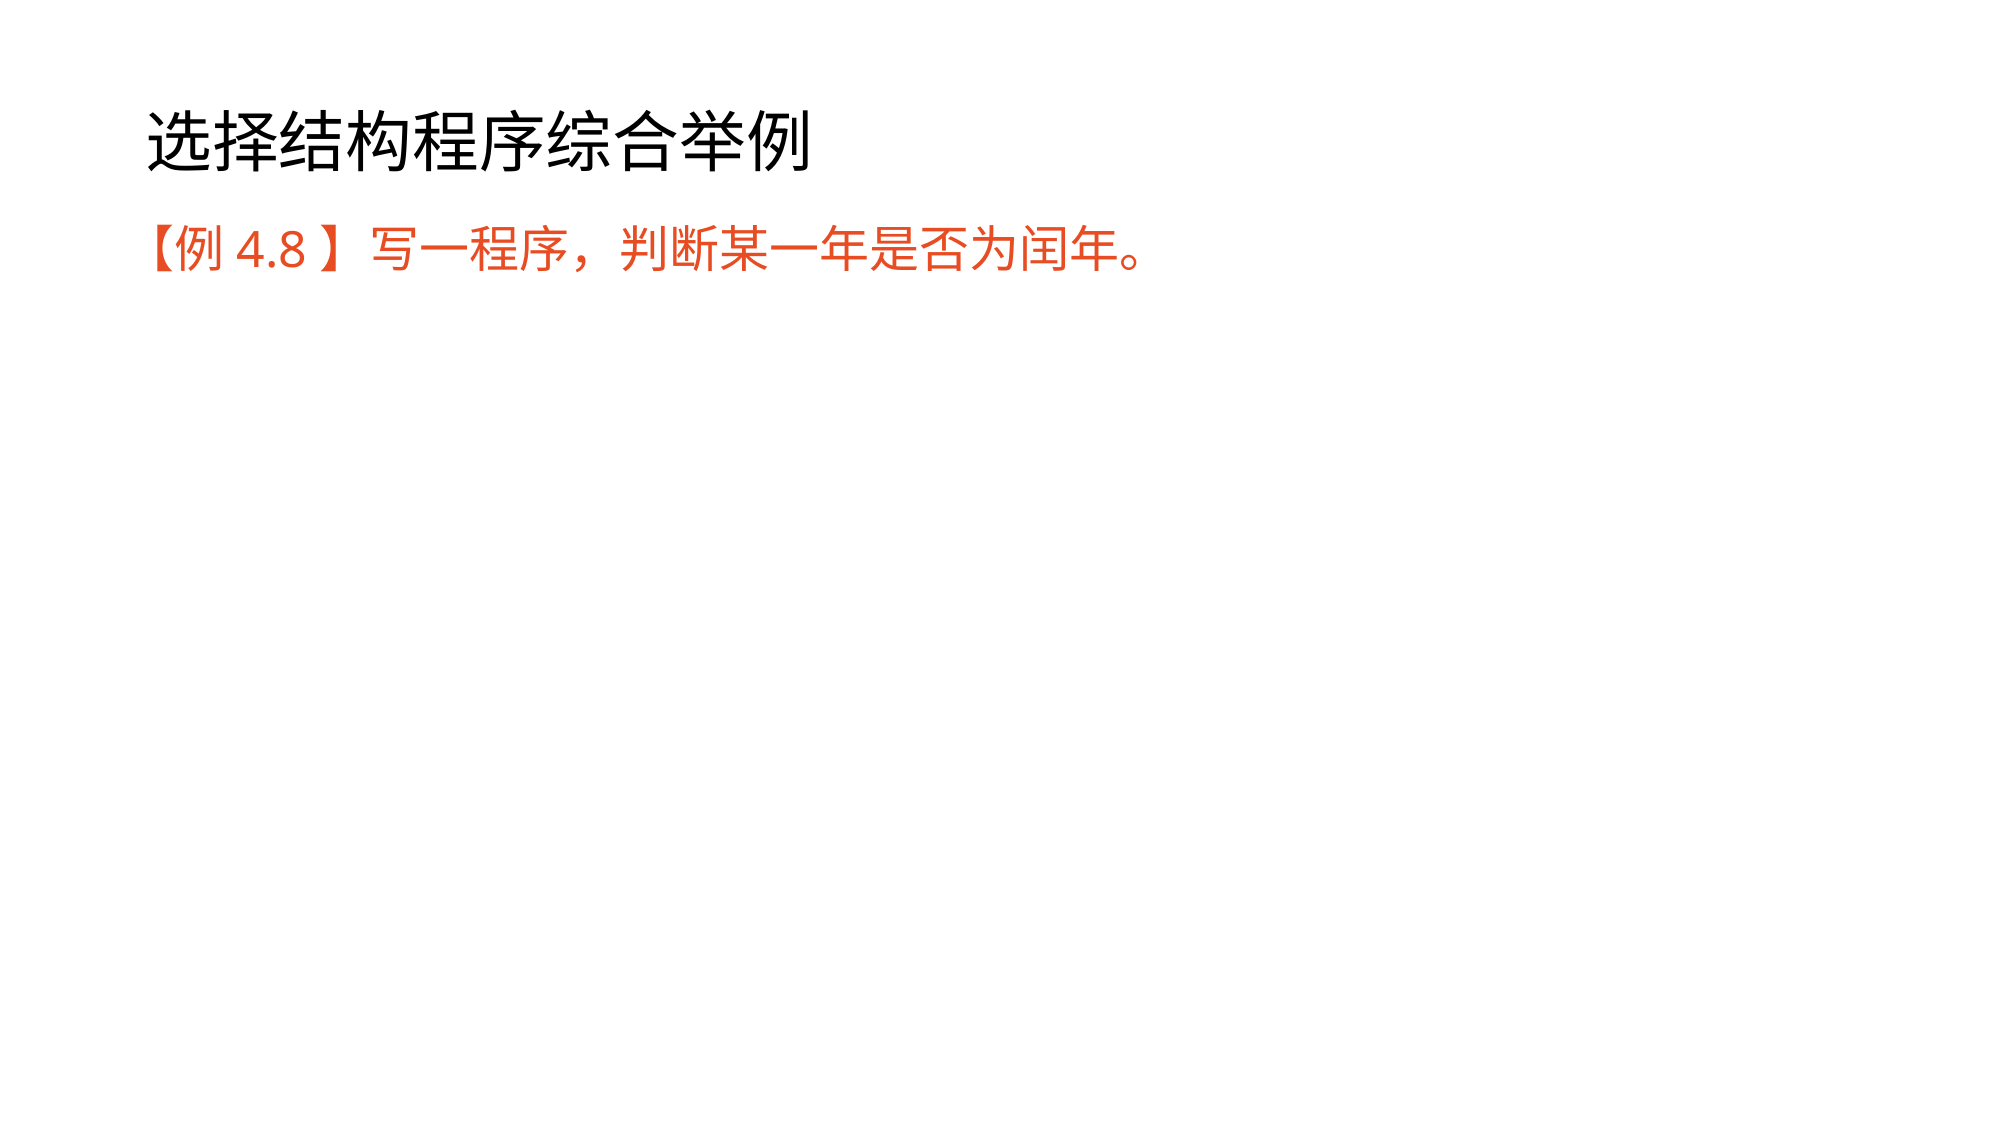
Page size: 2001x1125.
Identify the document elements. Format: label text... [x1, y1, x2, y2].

list 【例4.8】写一程序，判断某一年是否为闰年。 [109, 198, 1428, 270]
title 选择结构程序综合举例 [130, 35, 1896, 254]
